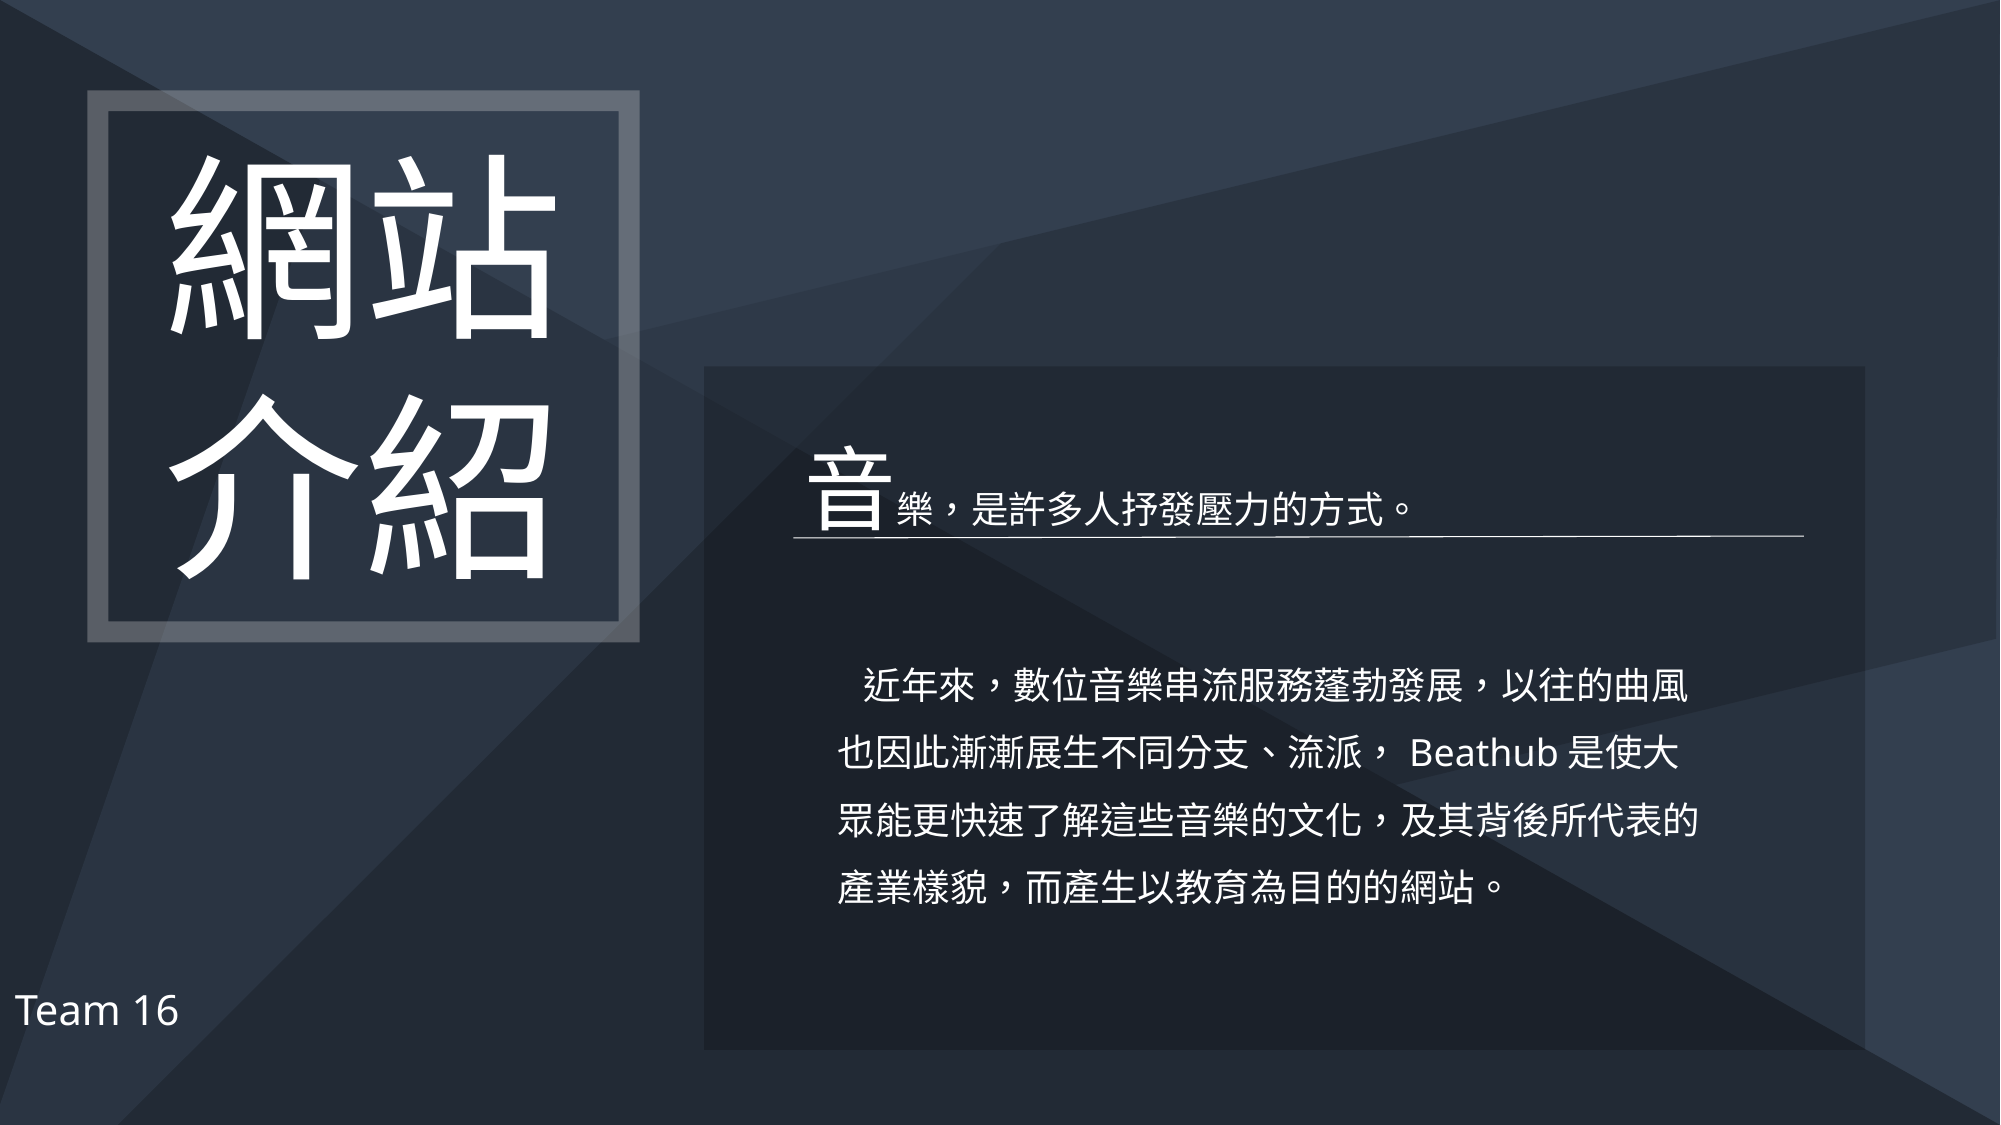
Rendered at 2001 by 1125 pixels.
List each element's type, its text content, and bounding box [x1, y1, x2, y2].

text_box [703, 365, 1866, 961]
text_box 近年來，數位音樂串流服務蓬勃發展，以往的曲風也因此漸漸展生不同分支、流派，Beathub是使大眾能更快速了解這些音樂的文化，及其背後所代表的產業樣貌，而產生以教育為目的的網站。 [822, 631, 1726, 917]
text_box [97, 100, 630, 632]
text_box 音樂，是許多人抒發壓力的方式。 [789, 424, 1780, 549]
text_box [703, 1042, 1866, 1051]
text_box Team 16 [0, 961, 2000, 1042]
